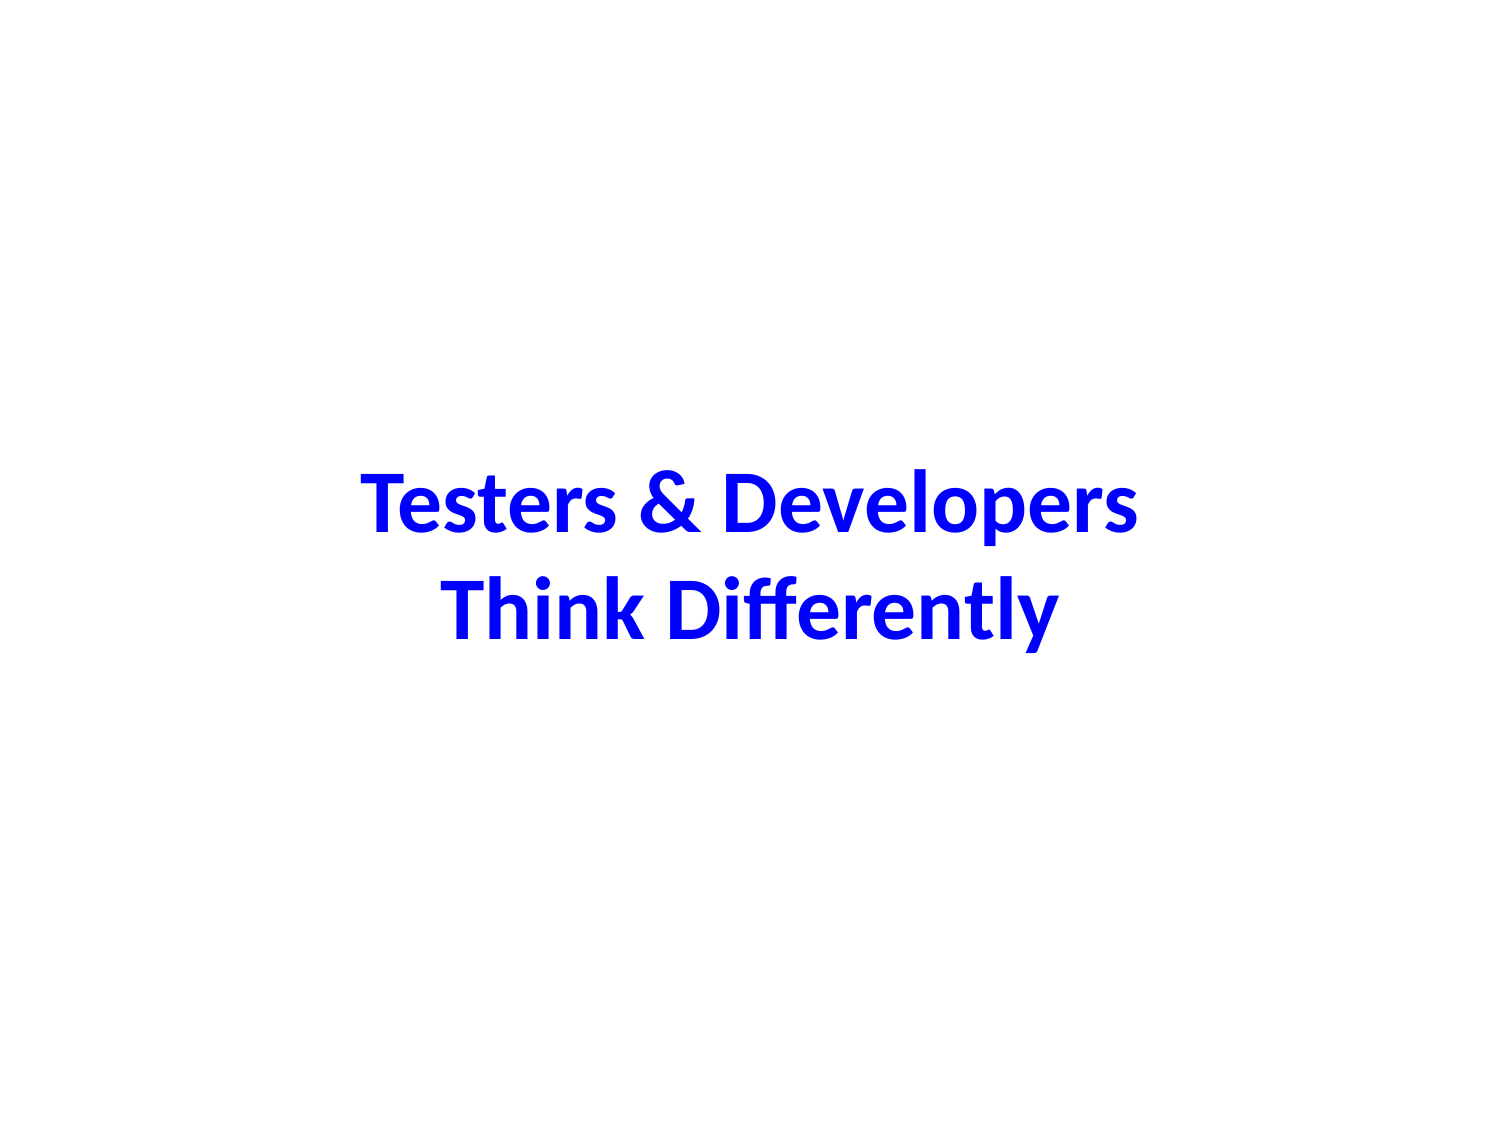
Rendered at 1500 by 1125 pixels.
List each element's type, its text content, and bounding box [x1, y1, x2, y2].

title Testers & Developers Think Differently [75, 45, 1425, 1056]
